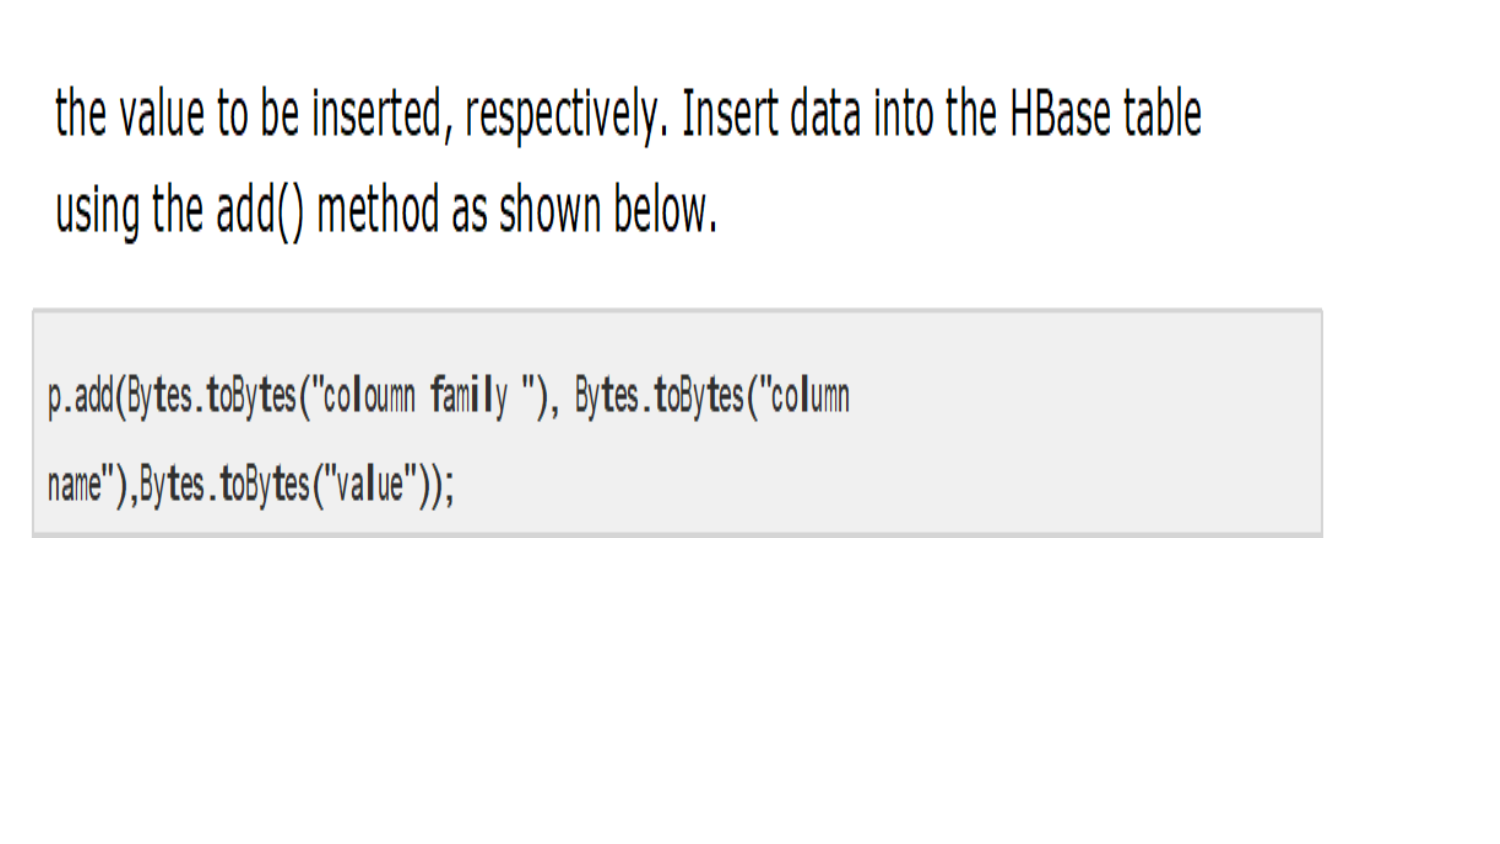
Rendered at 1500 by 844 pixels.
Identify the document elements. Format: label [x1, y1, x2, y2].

picture [0, 72, 1500, 538]
